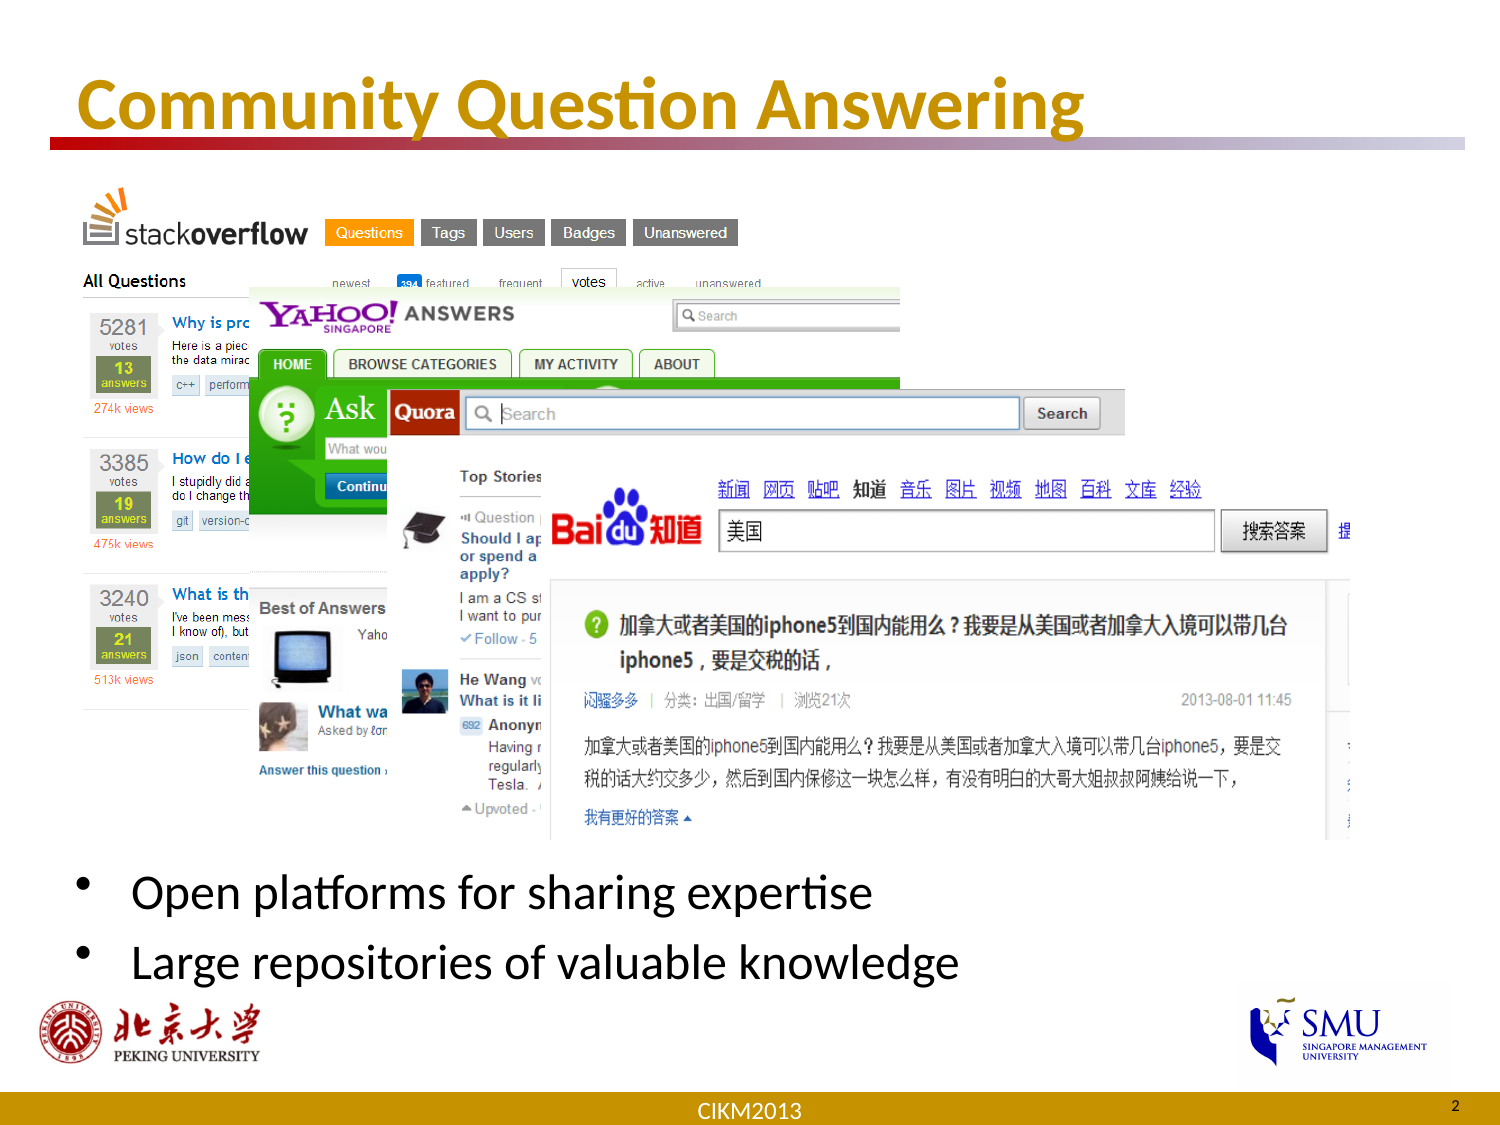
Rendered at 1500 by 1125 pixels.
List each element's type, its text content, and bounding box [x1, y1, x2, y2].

picture [24, 999, 263, 1065]
slide_number 2 [1262, 1087, 1476, 1125]
picture [74, 177, 1351, 840]
list Open platforms for sharing expertise Large repositories of valuable knowledge [59, 851, 1410, 1000]
picture [1237, 980, 1450, 1088]
text_box CIKM2013 [512, 1087, 988, 1113]
title Community Question Answering [62, 47, 1425, 153]
